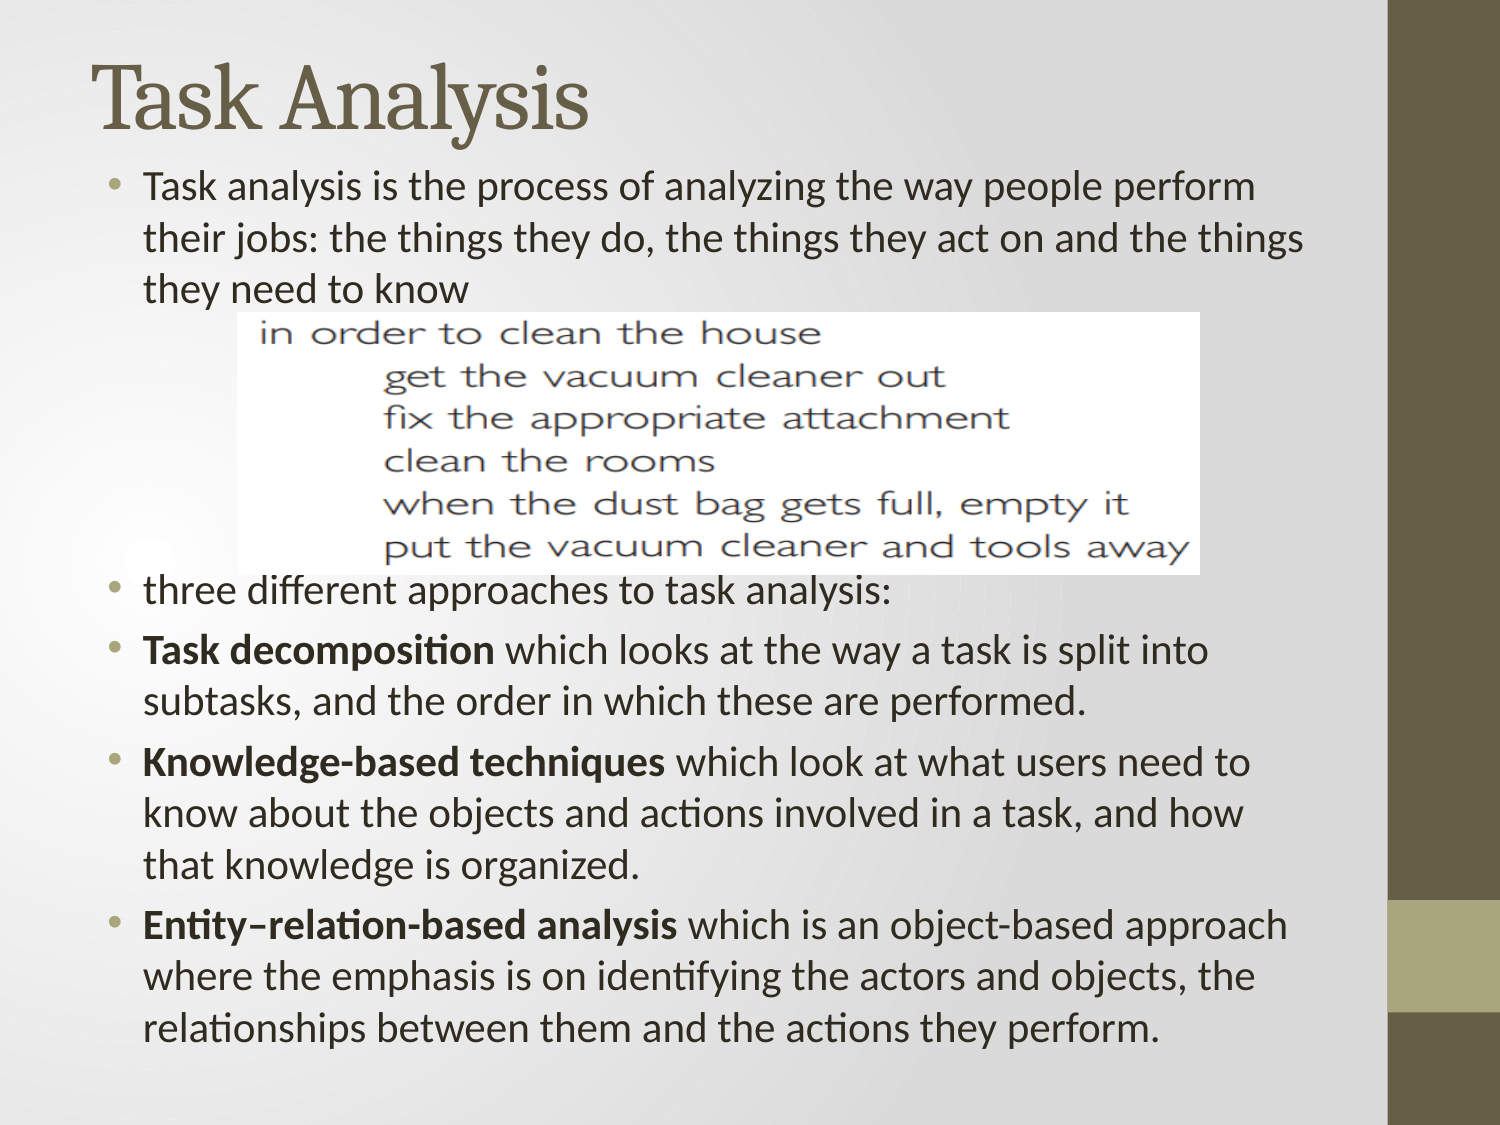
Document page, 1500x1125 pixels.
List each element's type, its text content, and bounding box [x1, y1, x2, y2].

title Task Analysis [75, 45, 1325, 138]
list Task analysis is the process of analyzing the way people perform their jobs: the things they do, the things they act on and the things they need to know three different approaches to task analysis: Task decomposition which looks at the way a task is split into subtasks, and the order in which these are performed. Knowledge-based techniques which look at what users need to know about the objects and actions involved in a task, and how that knowledge is organized. Entity–relation-based analysis which is an object-based approach where the emphasis is on identifying the actors and objects, the relationships between them and the actions they perform. [75, 149, 1325, 1100]
picture [236, 311, 1201, 576]
